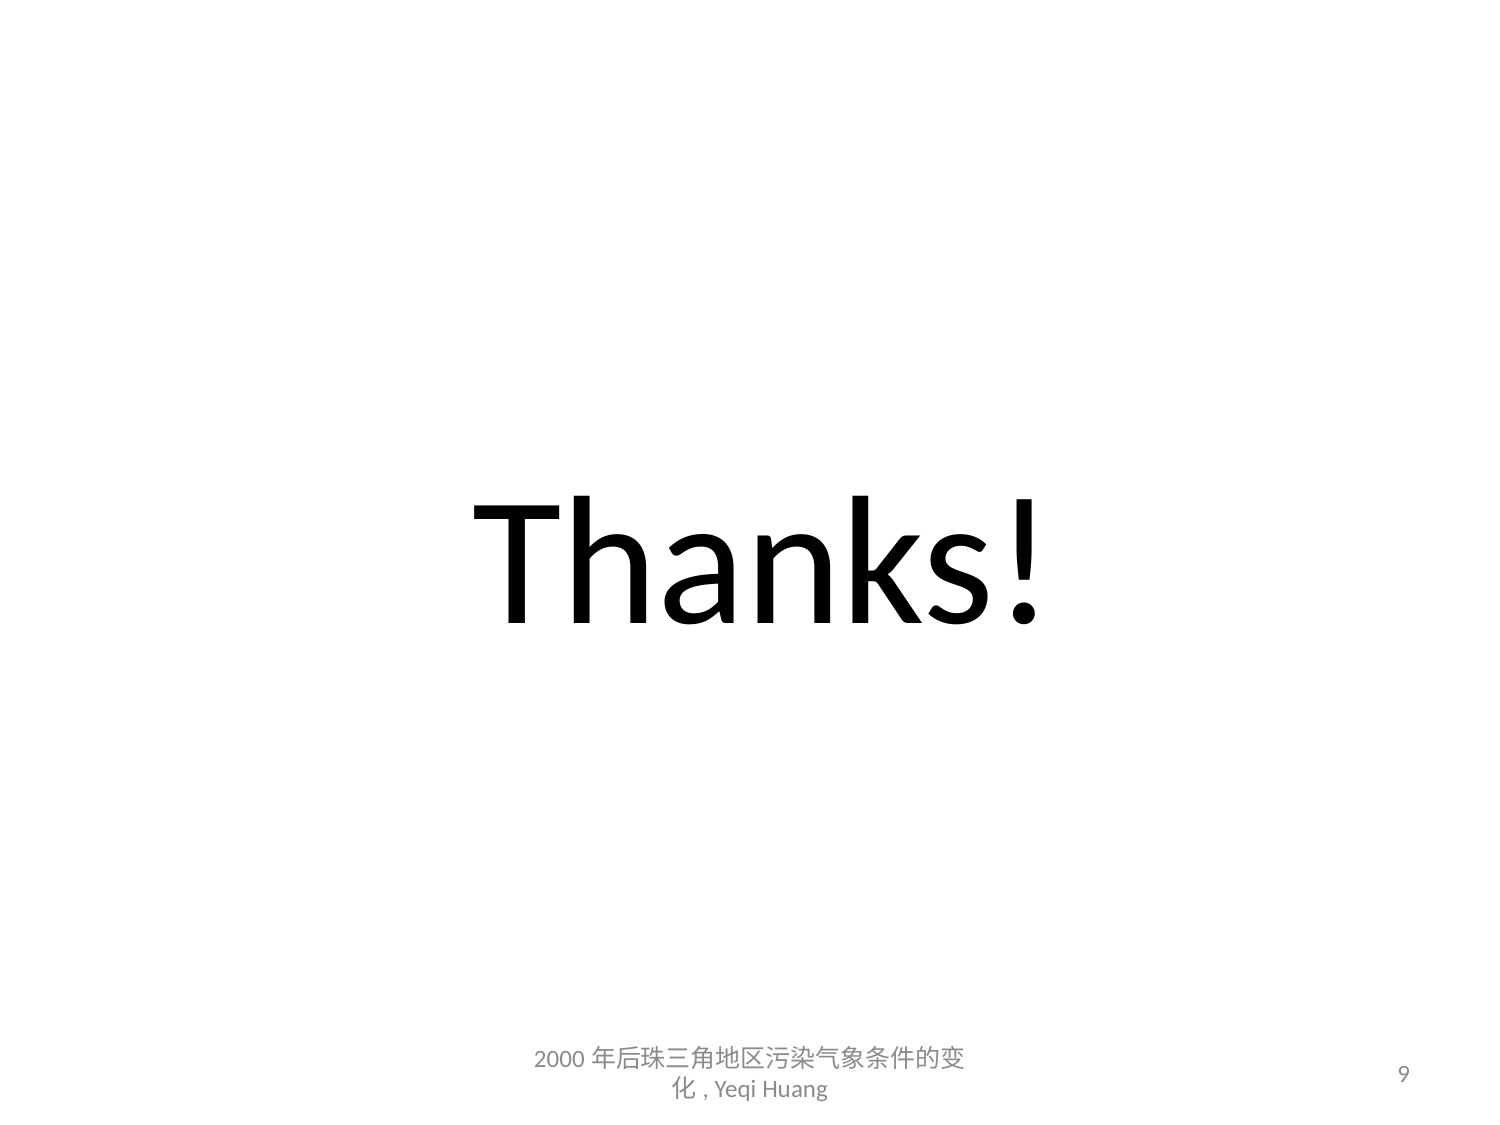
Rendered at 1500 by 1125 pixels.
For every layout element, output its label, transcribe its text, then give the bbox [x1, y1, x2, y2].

footer 2000年后珠三角地区污染气象条件的变化, Yeqi Huang [512, 1042, 988, 1103]
title Thanks! [88, 456, 1439, 644]
slide_number 9 [1074, 1042, 1425, 1103]
